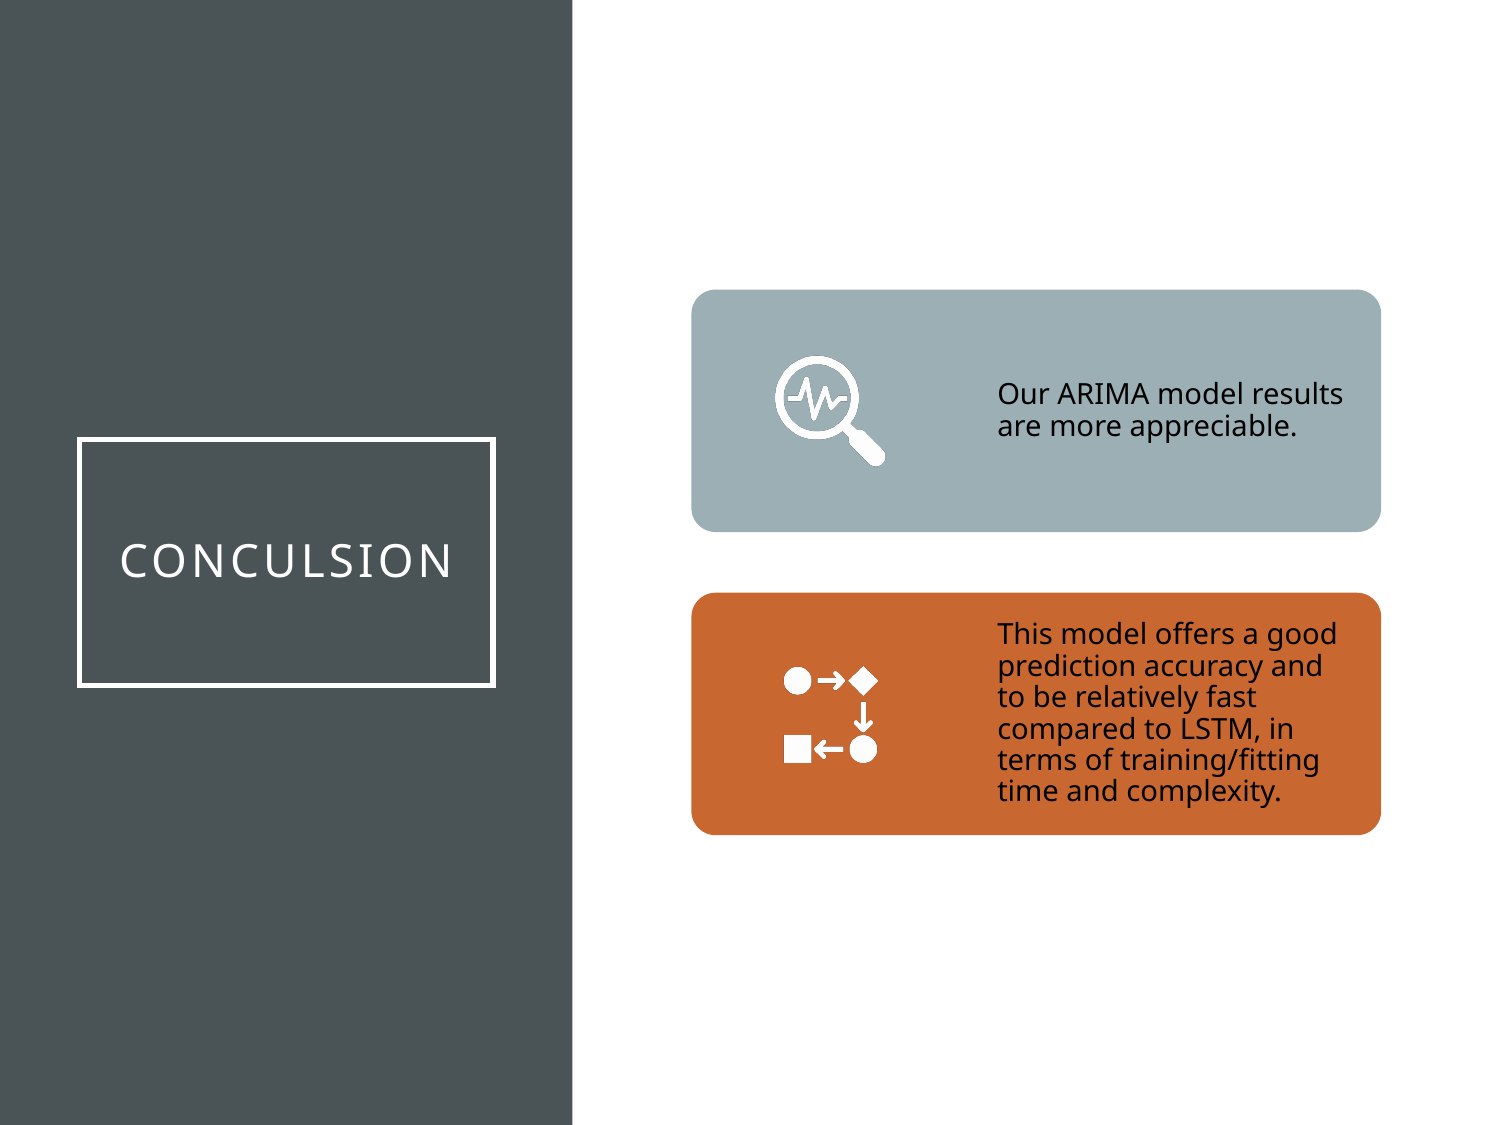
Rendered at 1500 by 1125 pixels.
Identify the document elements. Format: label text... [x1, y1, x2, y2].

text_box [573, 0, 1500, 1125]
title CONCULSION [77, 437, 496, 688]
text_box [0, 0, 573, 1125]
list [691, 158, 1382, 967]
